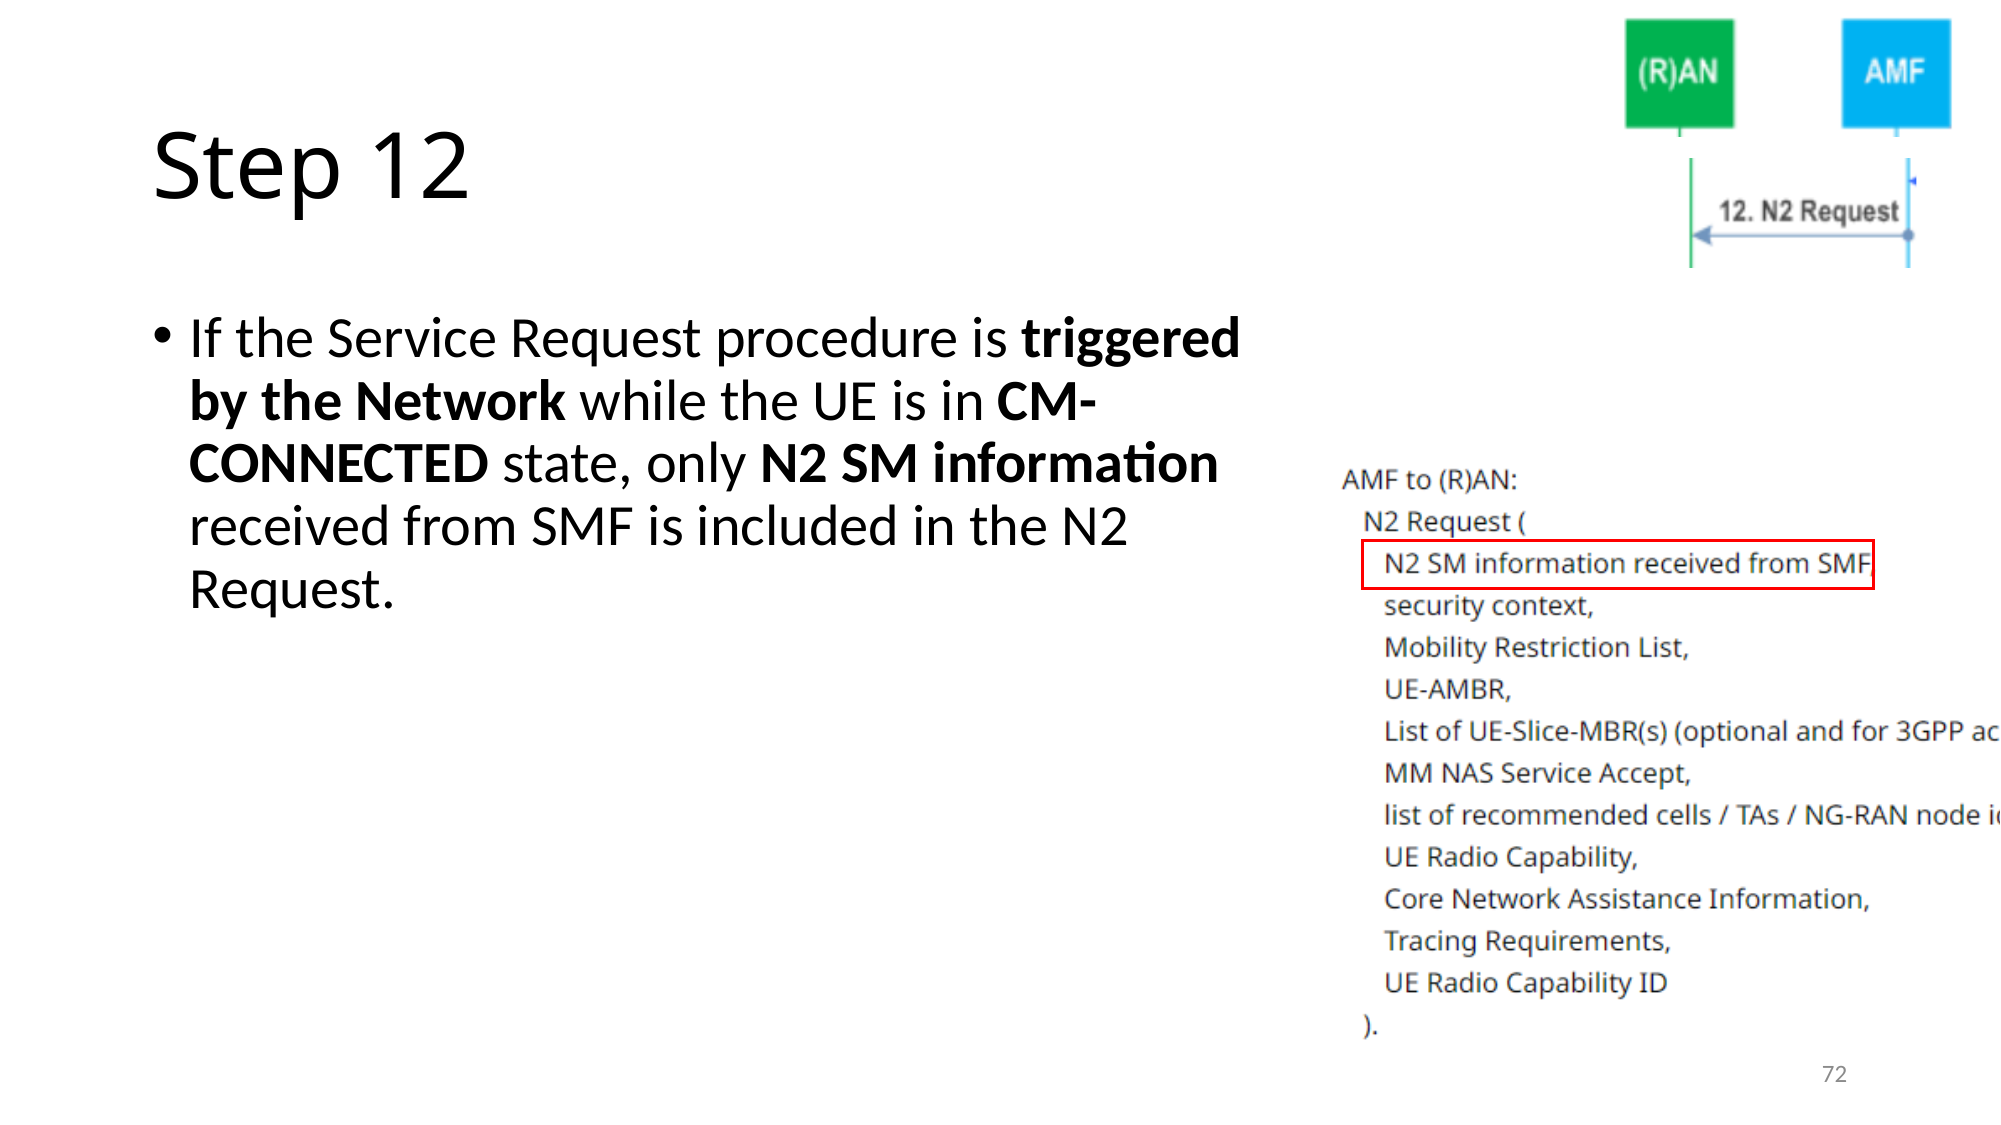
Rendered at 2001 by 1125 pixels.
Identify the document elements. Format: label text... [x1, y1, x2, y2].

list If the Service Request procedure is triggered by the Network while the UE is in CM-CONNECTED state, only N2 SM information received from SMF is included in the N2 Request. [137, 299, 1308, 1014]
picture [1323, 466, 2000, 1049]
slide_number 72 [1412, 1049, 1863, 1103]
picture [1620, 0, 1971, 137]
title Step 12 [137, 59, 1863, 278]
picture [1674, 158, 1917, 268]
